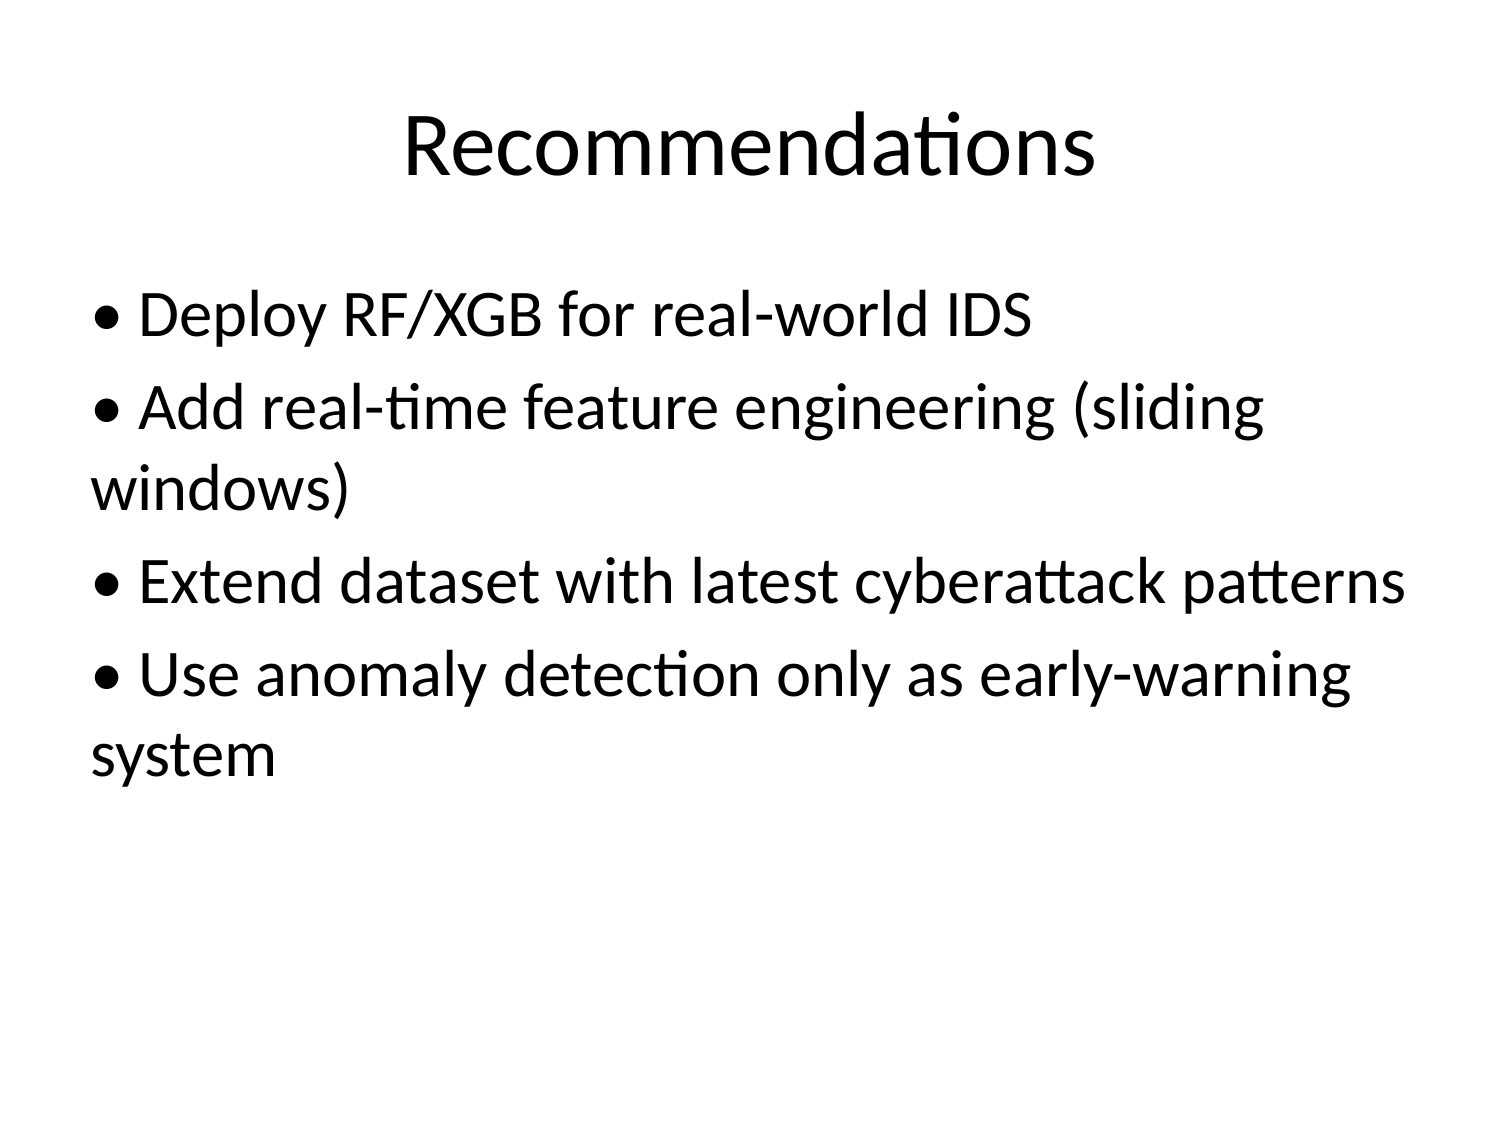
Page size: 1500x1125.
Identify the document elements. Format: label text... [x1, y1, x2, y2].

list • Deploy RF/XGB for real-world IDS • Add real-time feature engineering (sliding windows) • Extend dataset with latest cyberattack patterns • Use anomaly detection only as early-warning system [75, 262, 1425, 1005]
title Recommendations [75, 45, 1425, 233]
